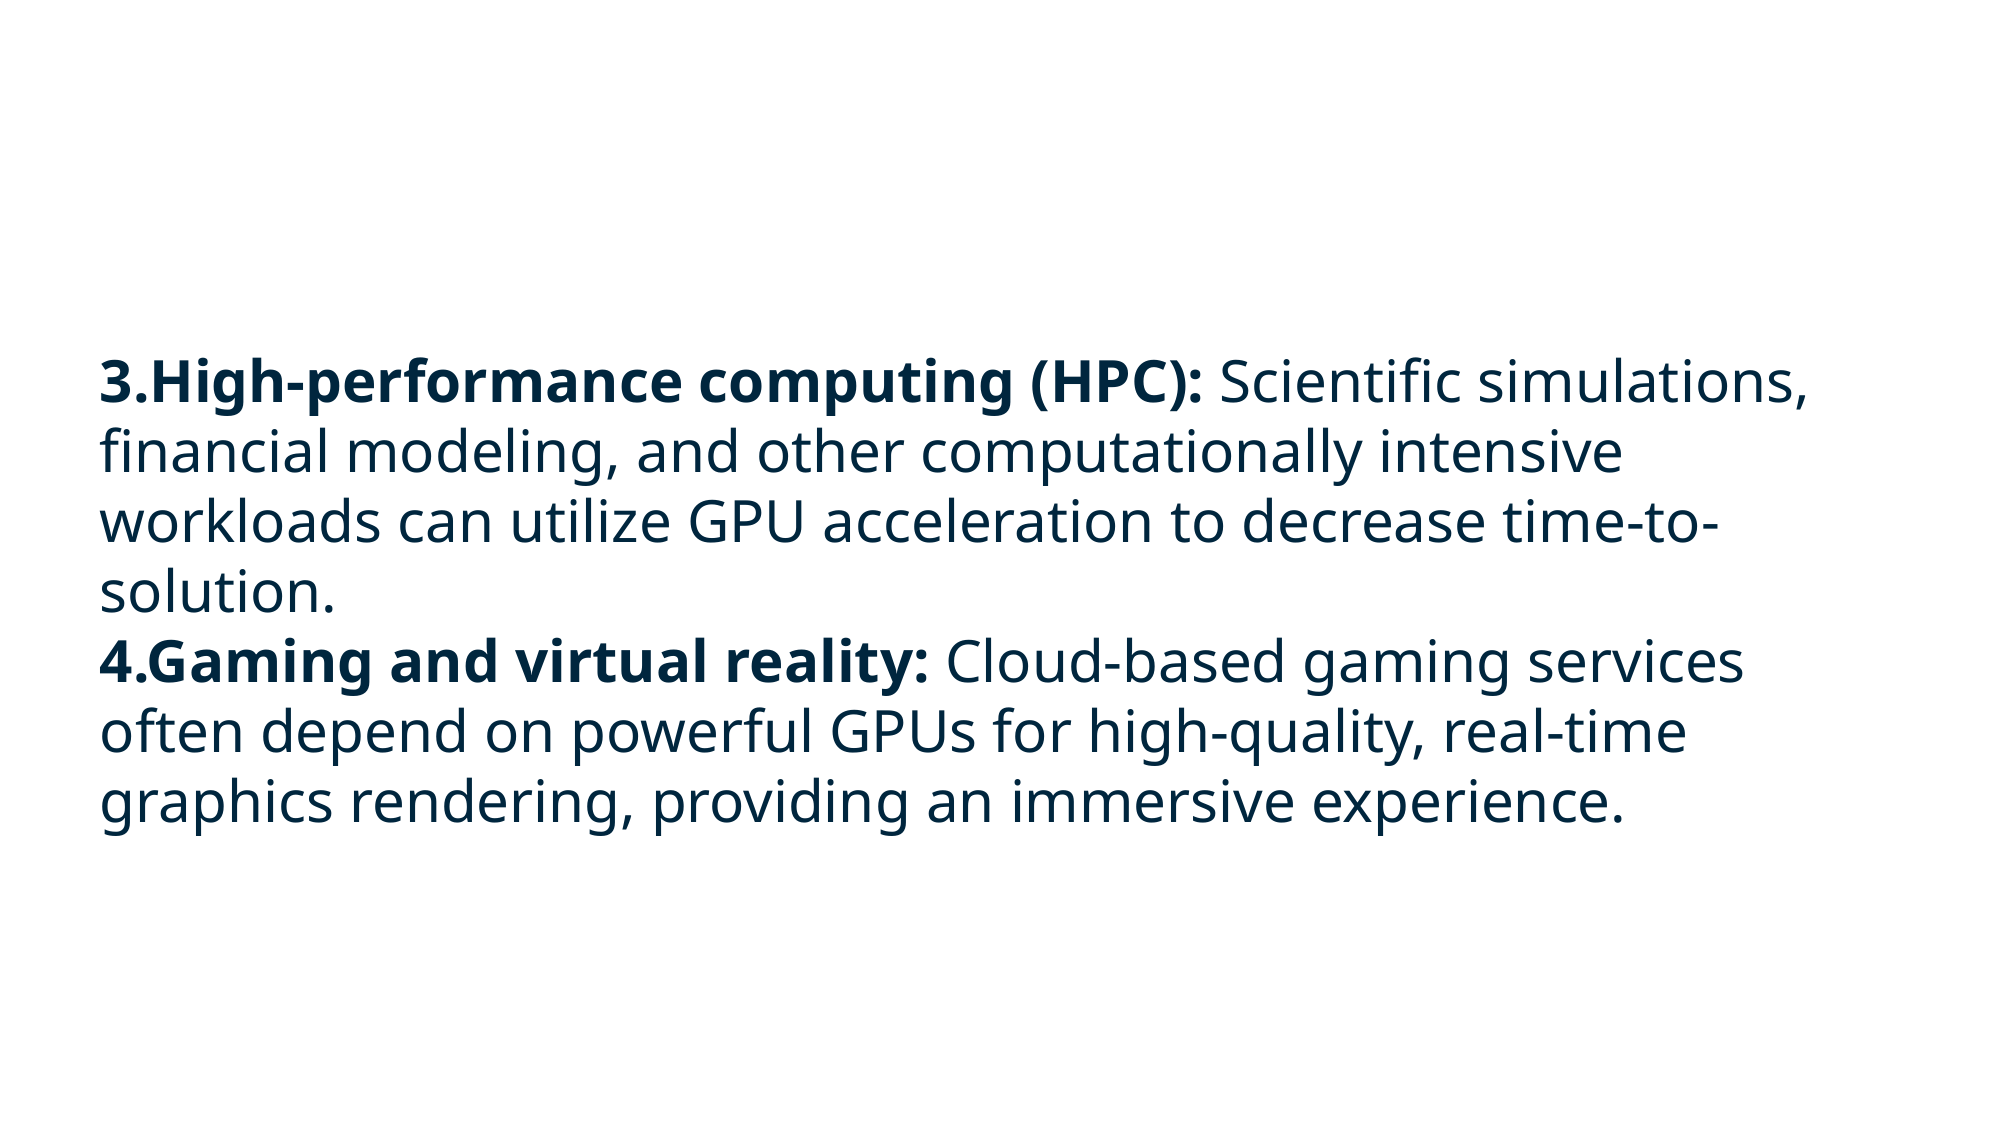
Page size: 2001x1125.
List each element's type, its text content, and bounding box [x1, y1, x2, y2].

subtitle 3.High-performance computing (HPC): Scientific simulations, financial modeling, and other computationally intensive workloads can utilize GPU acceleration to decrease time-to-solution. 4.Gaming and virtual reality: Cloud-based gaming services often depend on powerful GPUs for high-quality, real-time graphics rendering, providing an immersive experience. [99, 263, 1900, 916]
